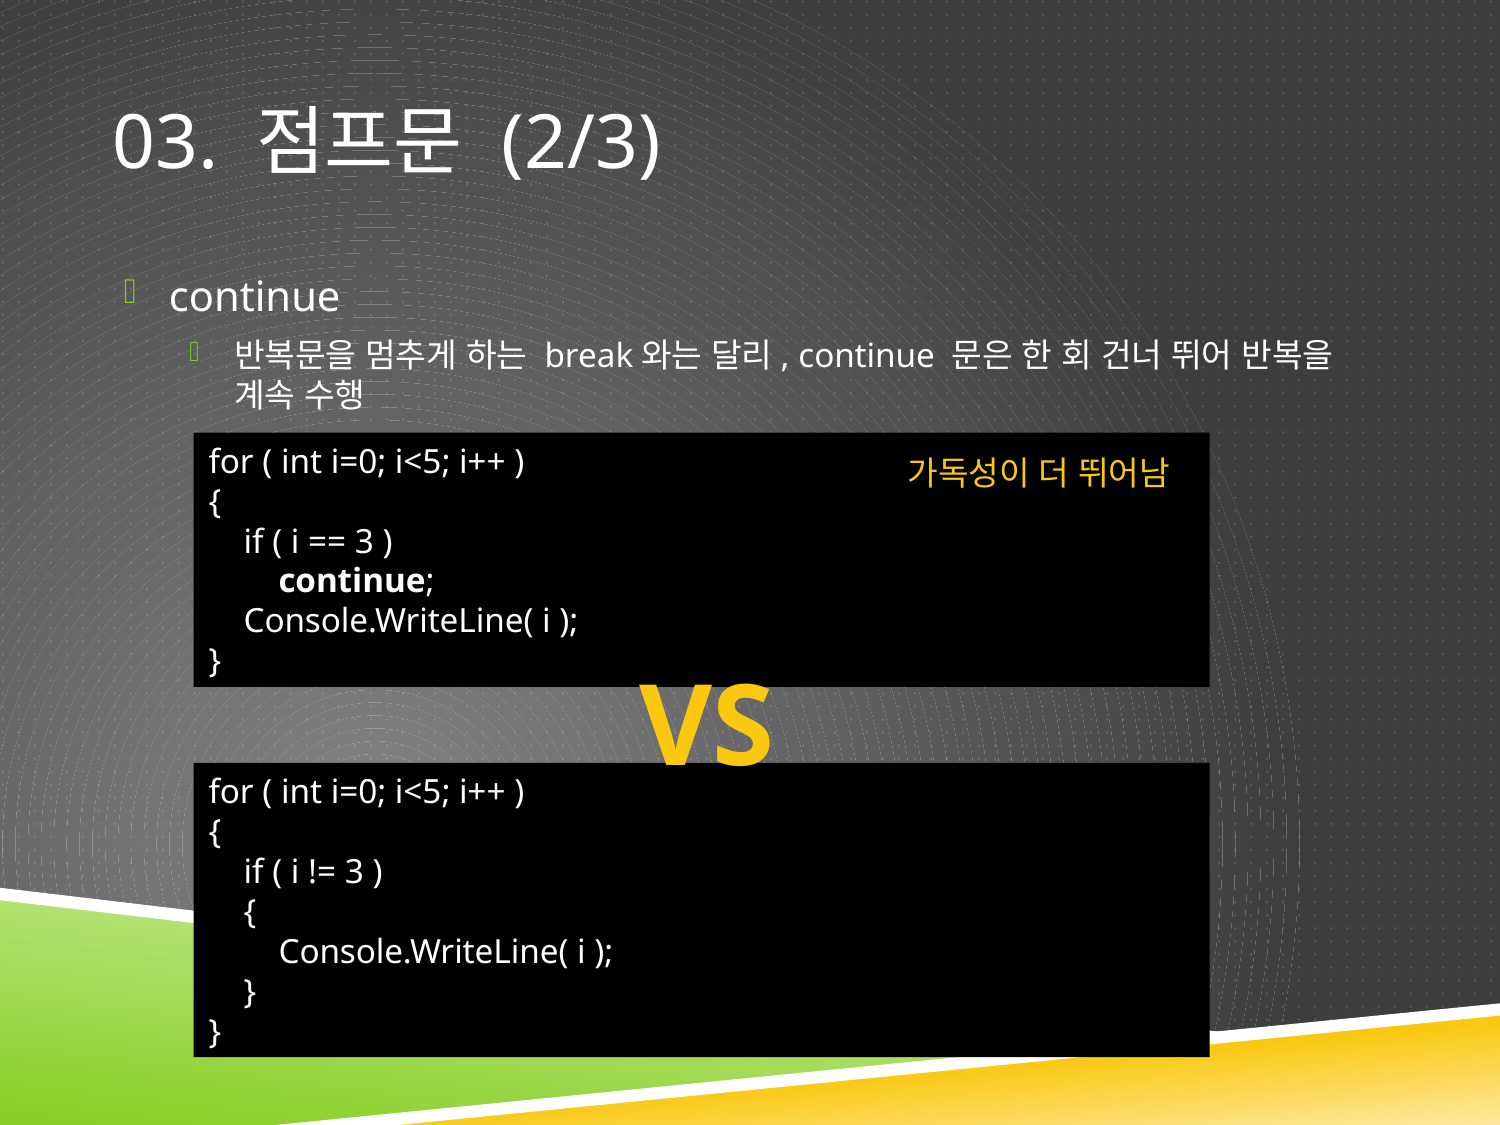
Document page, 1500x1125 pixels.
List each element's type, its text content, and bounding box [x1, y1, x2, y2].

text_box for ( int i=0; i<5; i++ ) { if ( i == 3 ) continue; Console.WriteLine( i ); } [193, 432, 1210, 687]
text_box 가독성이 더 뛰어남 [893, 444, 1186, 499]
list continue 반복문을 멈추게 하는 break와는 달리, continue 문은 한 회 건너 뛰어 반복을 계속 수행 [112, 262, 1388, 875]
text_box VS [624, 645, 790, 796]
text_box for ( int i=0; i<5; i++ ) { if ( i != 3 ) { Console.WriteLine( i ); } } [193, 762, 1210, 1058]
title 03. 점프문 (2/3) [112, 45, 1388, 233]
